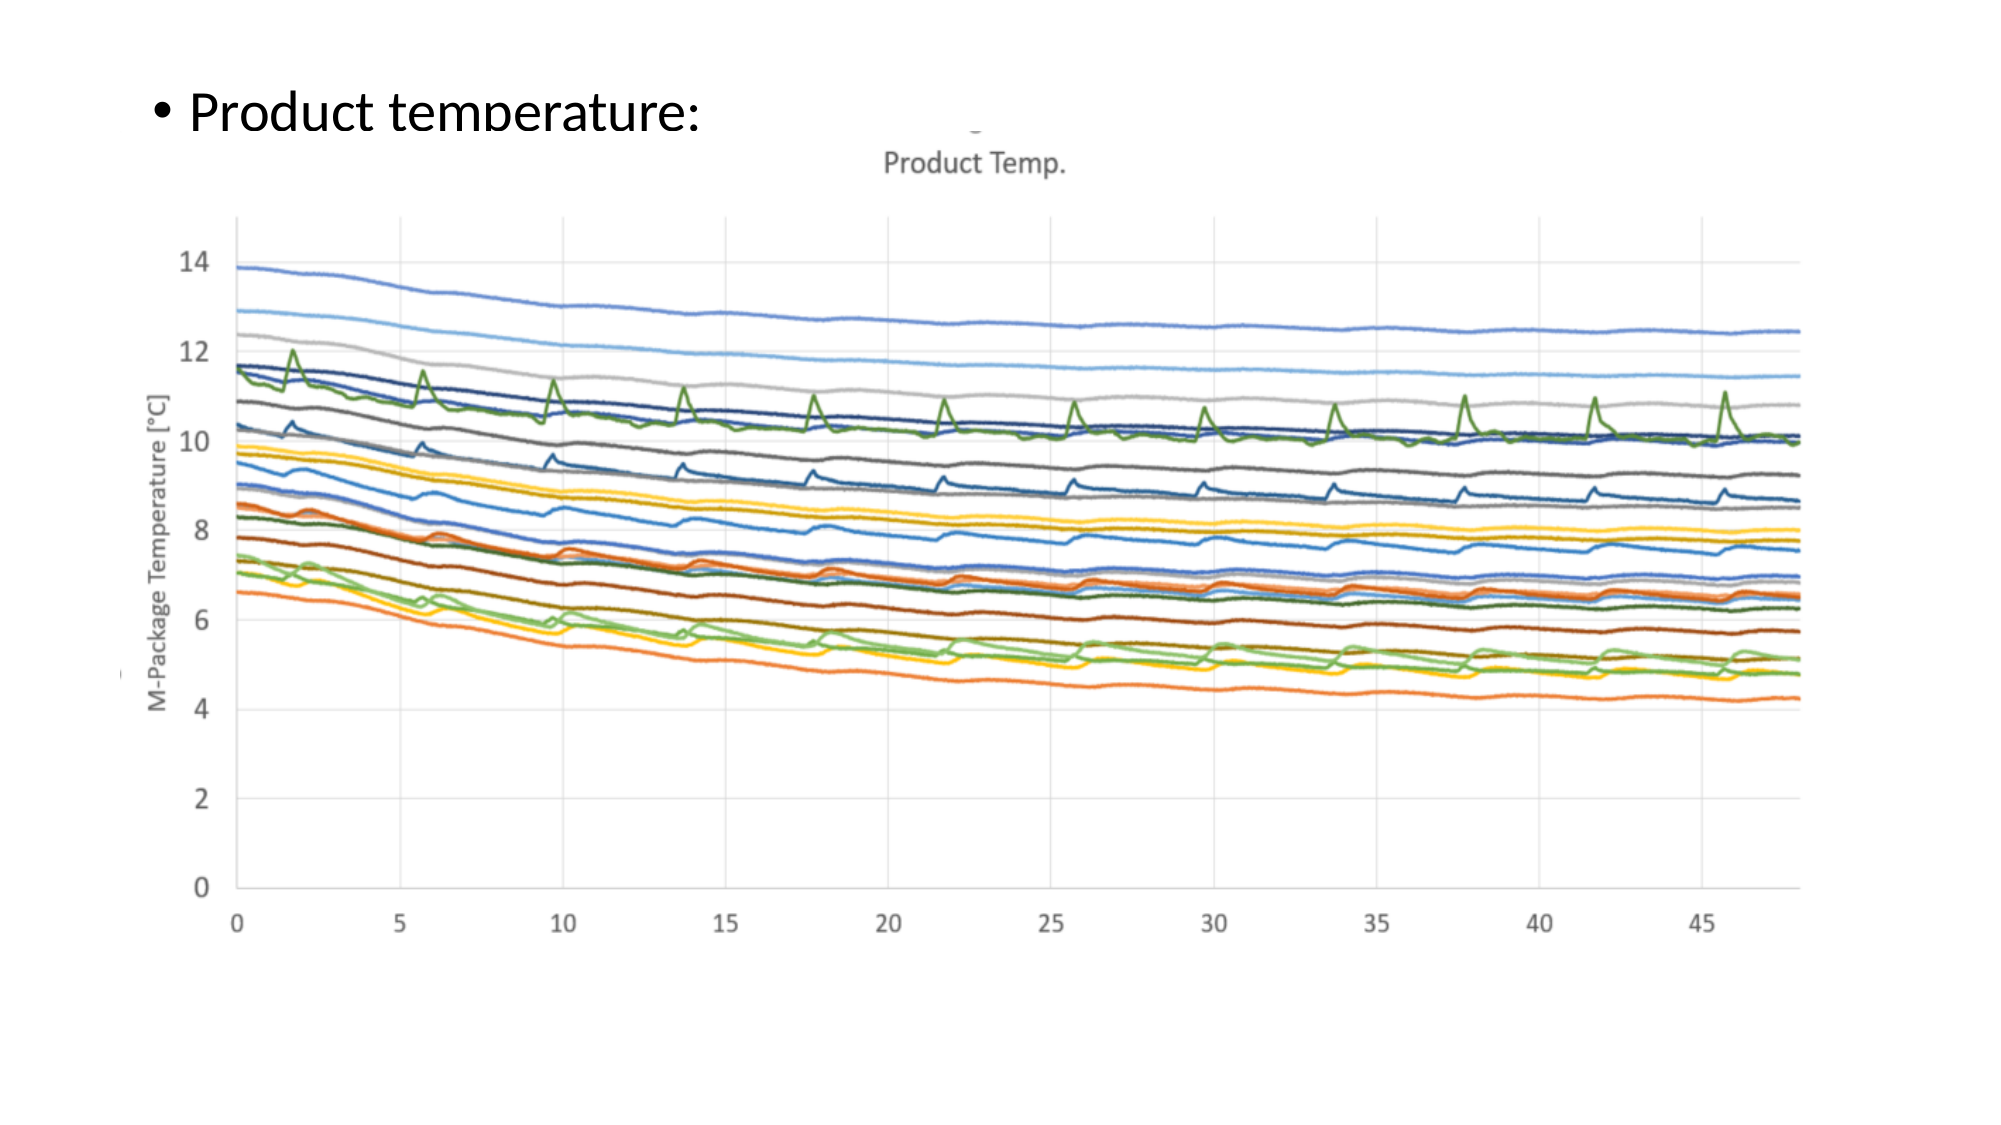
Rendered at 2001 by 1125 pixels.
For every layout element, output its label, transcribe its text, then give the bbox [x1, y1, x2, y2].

list Product temperature: [137, 73, 1863, 996]
picture [120, 131, 1819, 957]
